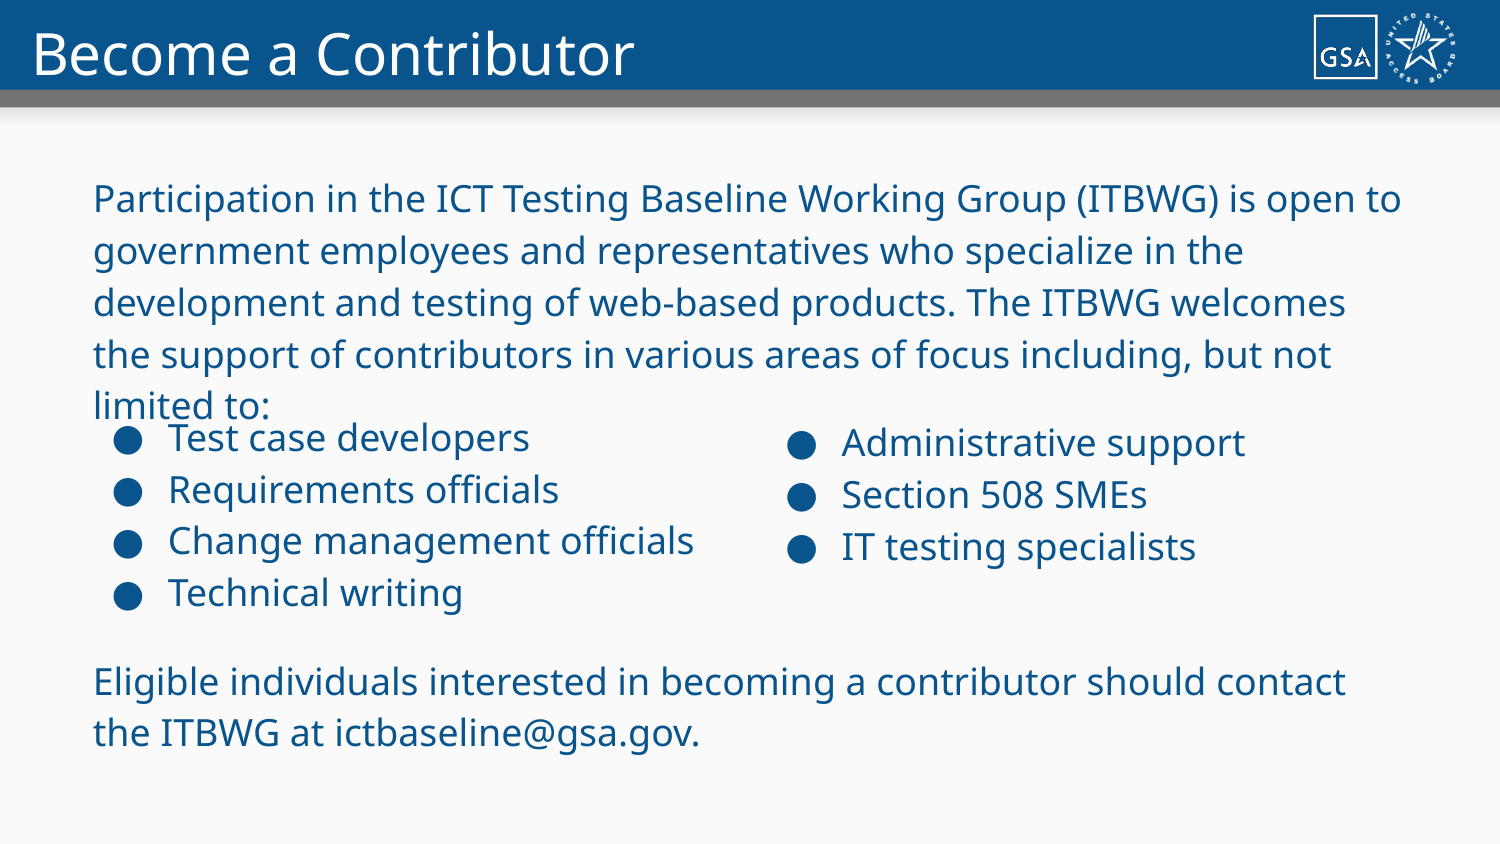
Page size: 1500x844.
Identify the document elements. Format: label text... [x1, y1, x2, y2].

list Administrative support Section 508 SMEs IT testing specialists [751, 397, 1426, 635]
list Test case developers Requirements officials Change management officials Technical writing [78, 392, 752, 635]
list Eligible individuals interested in becoming a contributor should contact the ITBWG at ictbaseline@gsa.gov. [78, 635, 1427, 773]
title Become a Contributor [16, 2, 1464, 102]
list Participation in the ICT Testing Baseline Working Group (ITBWG) is open to government employees and representatives who specialize in the development and testing of web-based products. The ITBWG welcomes the support of contributors in various areas of focus including, but not limited to: [78, 153, 1427, 398]
